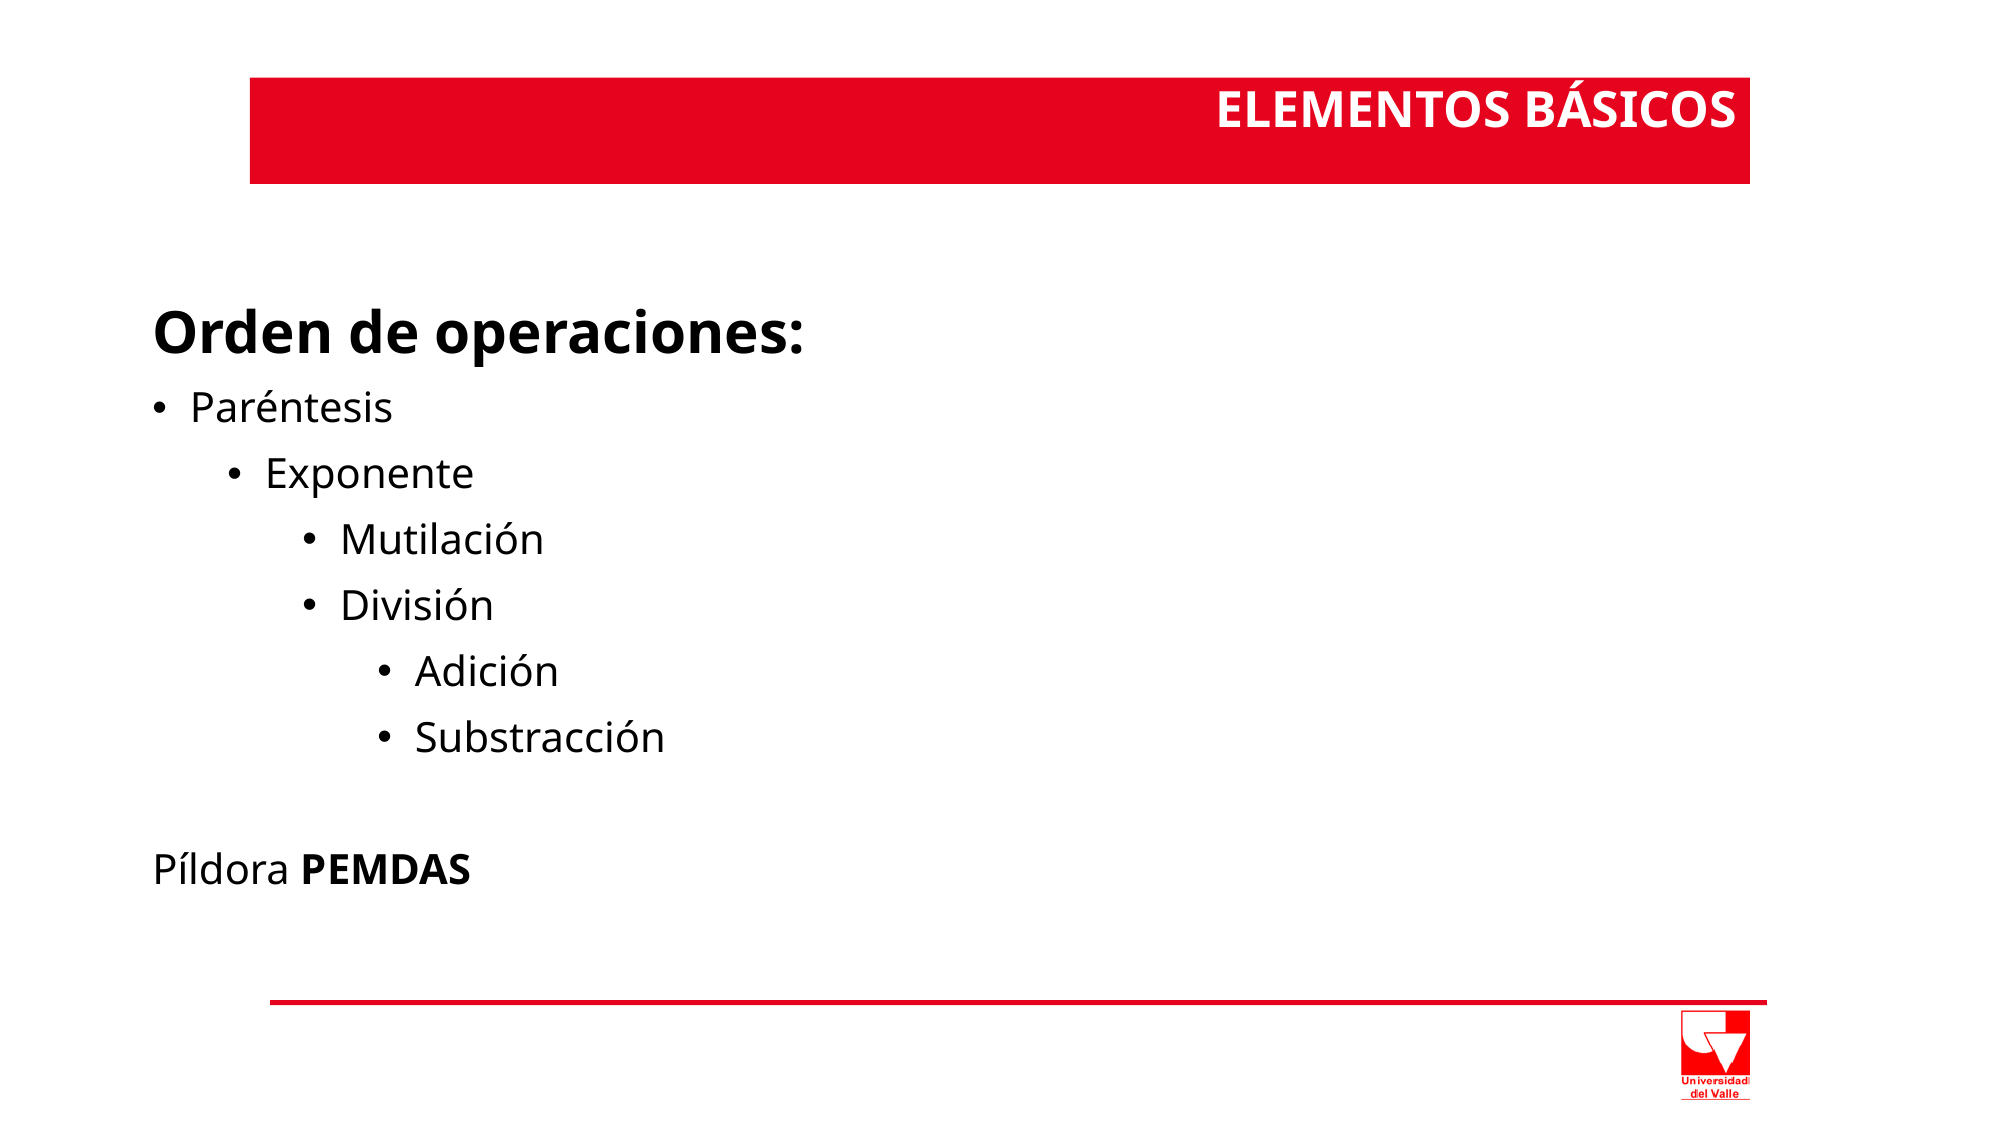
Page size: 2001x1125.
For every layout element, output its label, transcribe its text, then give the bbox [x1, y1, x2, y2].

text_box [1680, 1010, 1750, 1100]
text_box ELEMENTOS BÁSICOS [249, 77, 1750, 184]
list Orden de operaciones: Paréntesis Exponente Mutilación División Adición Substracción Píldora PEMDAS [137, 295, 1863, 1010]
